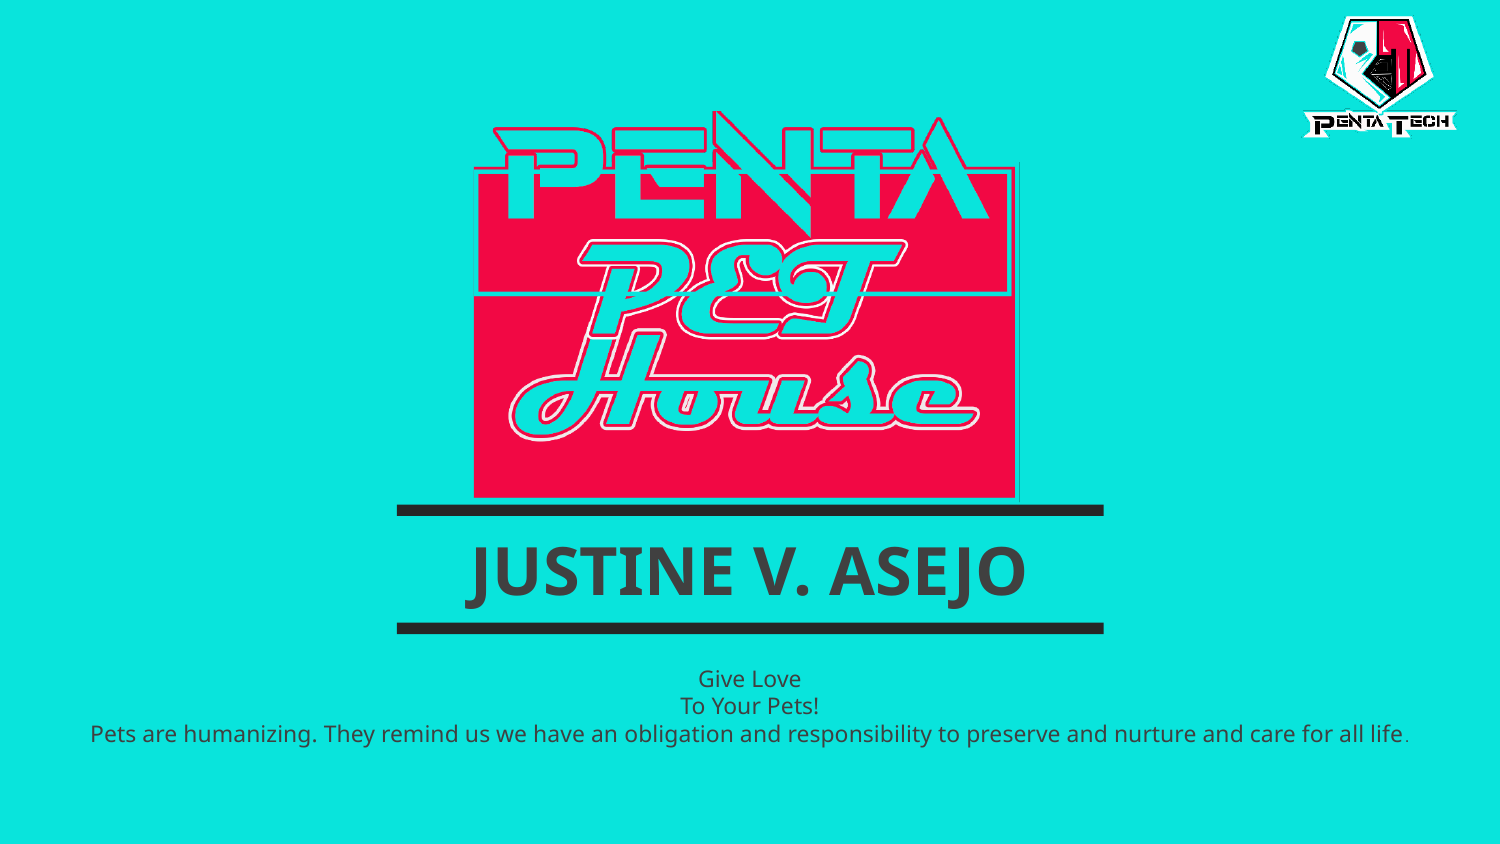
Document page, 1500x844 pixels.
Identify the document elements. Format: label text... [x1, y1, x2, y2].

text_box JUSTINE V. ASEJO [291, 521, 1209, 617]
text_box [395, 502, 1106, 518]
picture [1208, 0, 1500, 179]
text_box Give Love To Your Pets! Pets are humanizing. They remind us we have an obligation and responsibility to preserve and nurture and care for all life. [0, 656, 1500, 754]
picture [468, 110, 1166, 504]
text_box [395, 621, 1106, 636]
